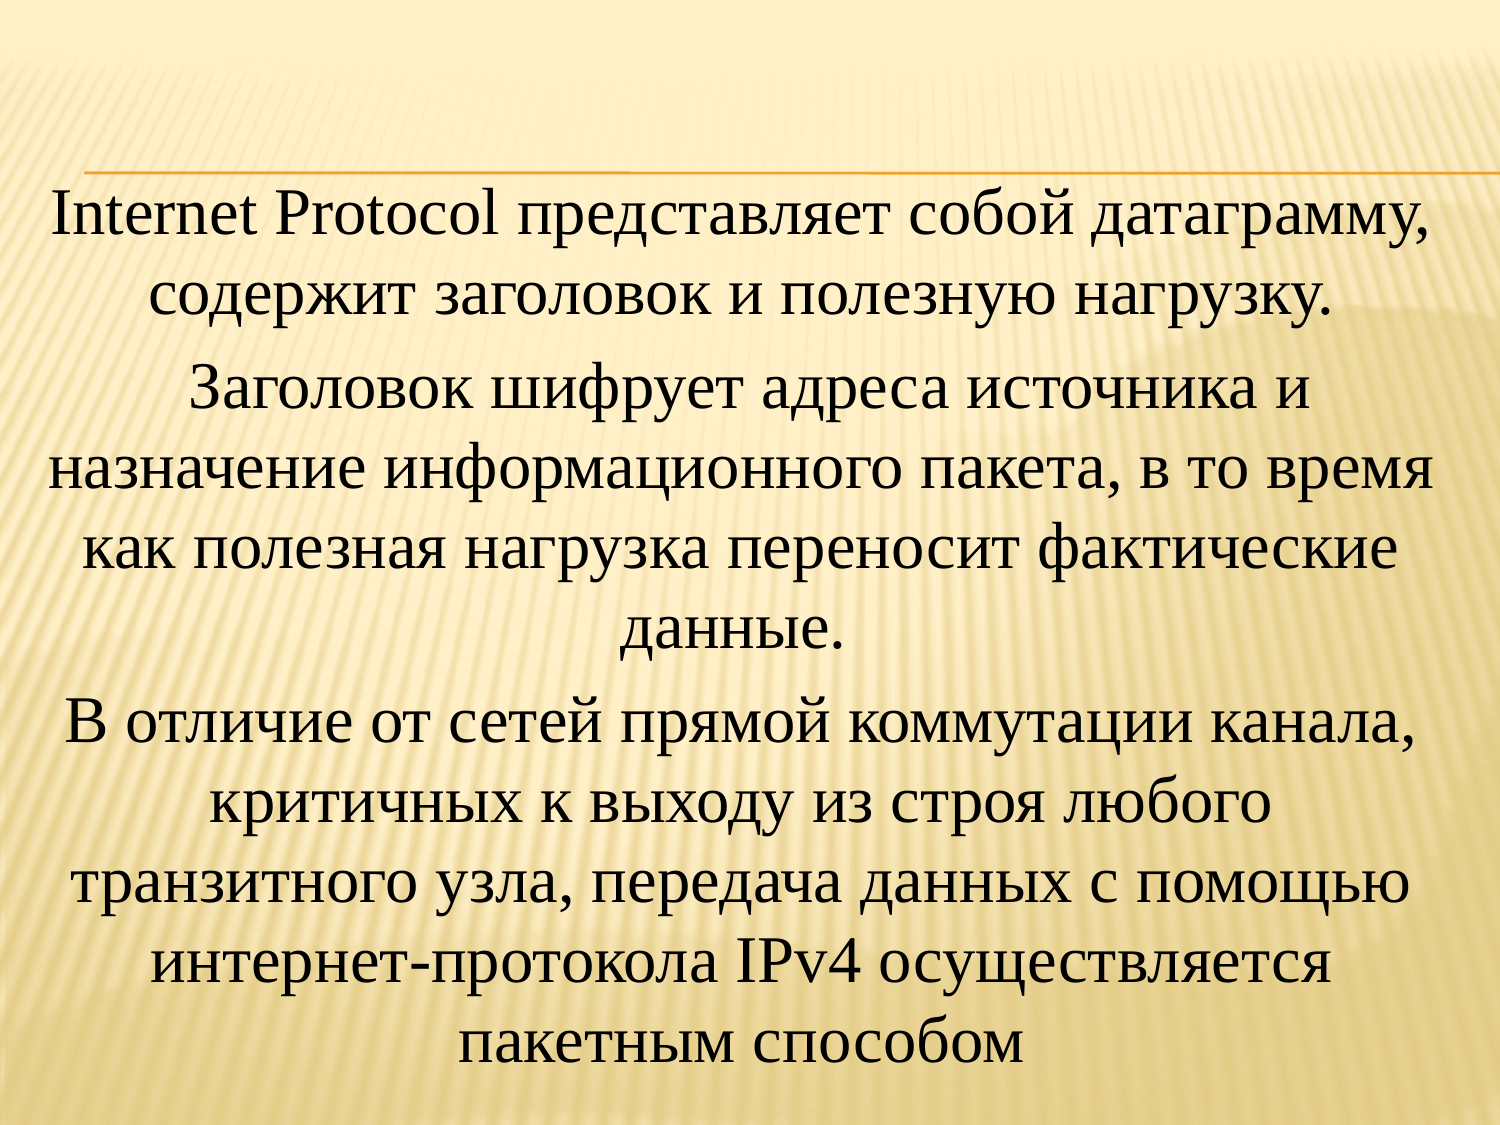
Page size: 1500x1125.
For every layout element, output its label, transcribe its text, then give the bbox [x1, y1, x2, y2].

list Internet Protocol представляет собой датаграмму, содержит заголовок и полезную нагрузку. Заголовок шифрует адреса источника и назначение информационного пакета, в то время как полезная нагрузка переносит фактические данные. В отличие от сетей прямой коммутации канала, критичных к выходу из строя любого транзитного узла, передача данных с помощью интернет-протокола IPv4 осуществляется пакетным способом [29, 160, 1455, 1090]
